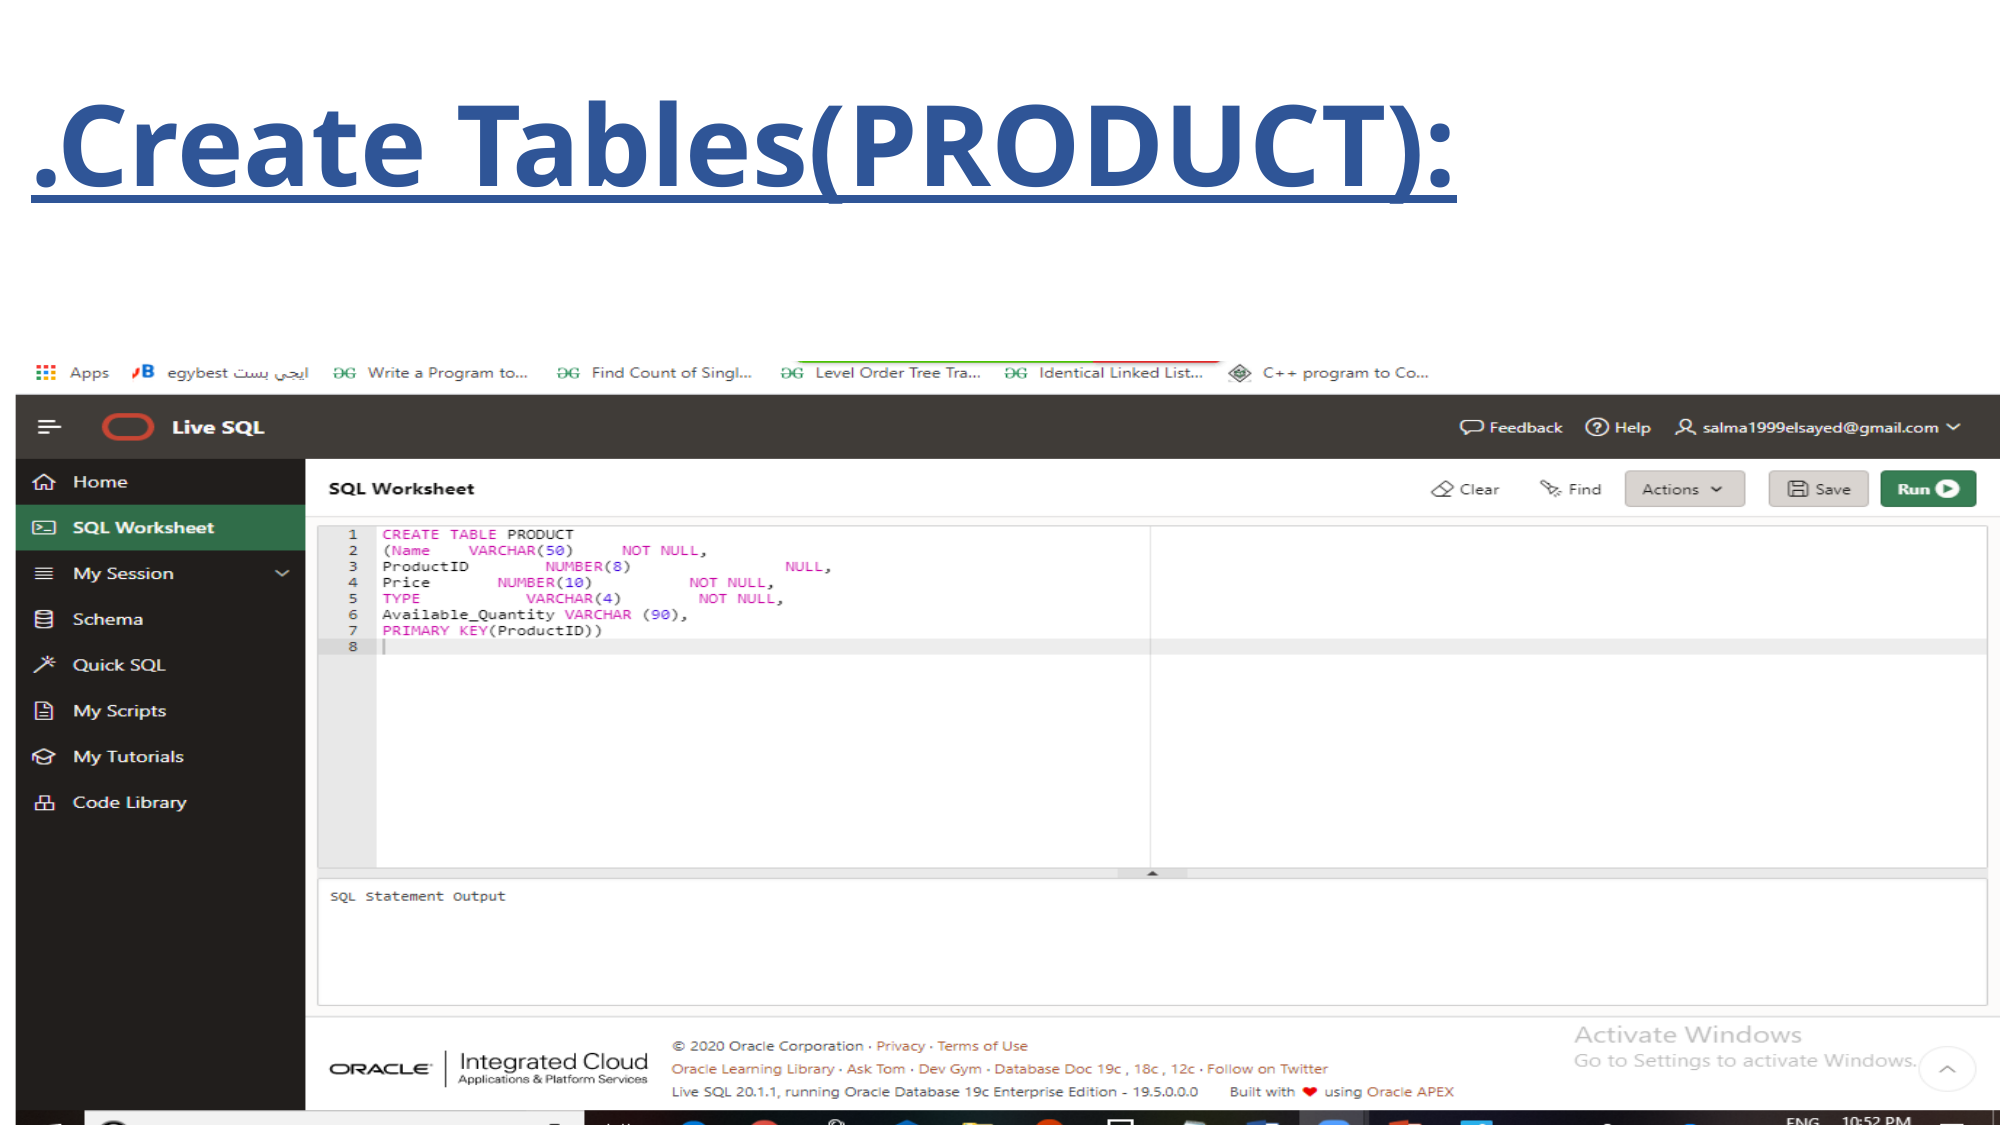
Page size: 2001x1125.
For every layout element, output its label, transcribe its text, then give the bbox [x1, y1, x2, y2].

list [15, 361, 2000, 1125]
title .Create Tables(PRODUCT): [15, 22, 1863, 278]
